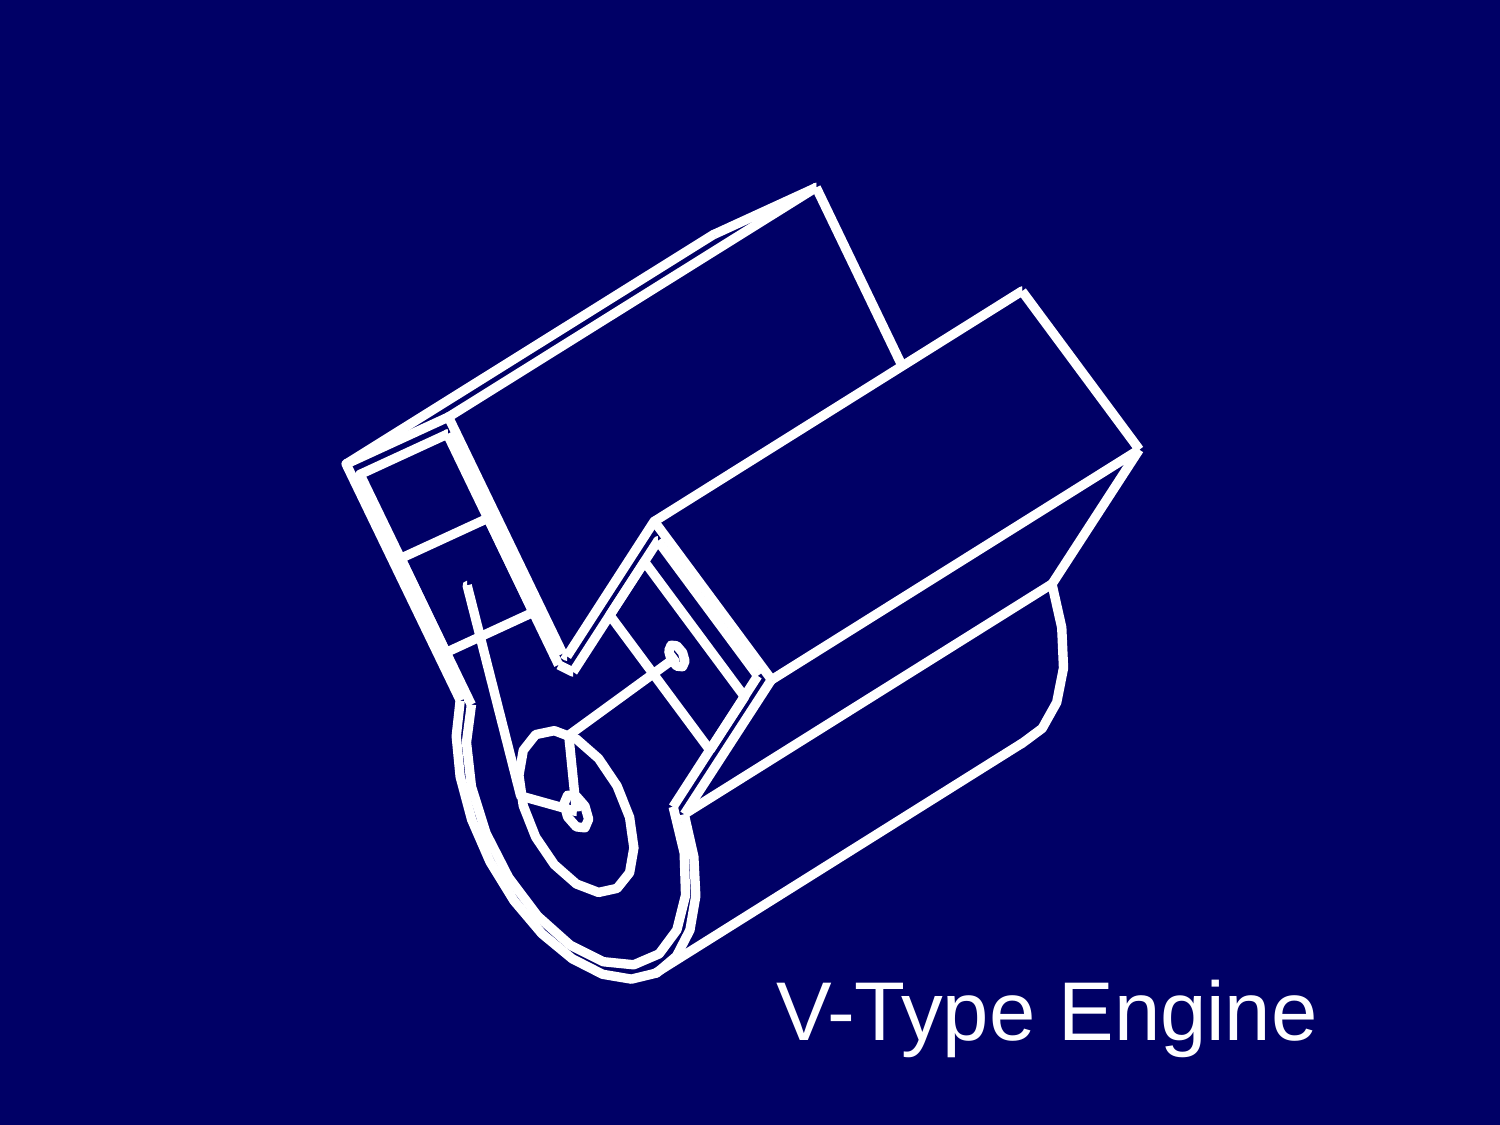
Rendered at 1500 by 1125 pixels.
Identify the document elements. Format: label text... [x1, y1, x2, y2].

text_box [345, 187, 1140, 980]
text_box V-Type Engine [761, 950, 1462, 1065]
